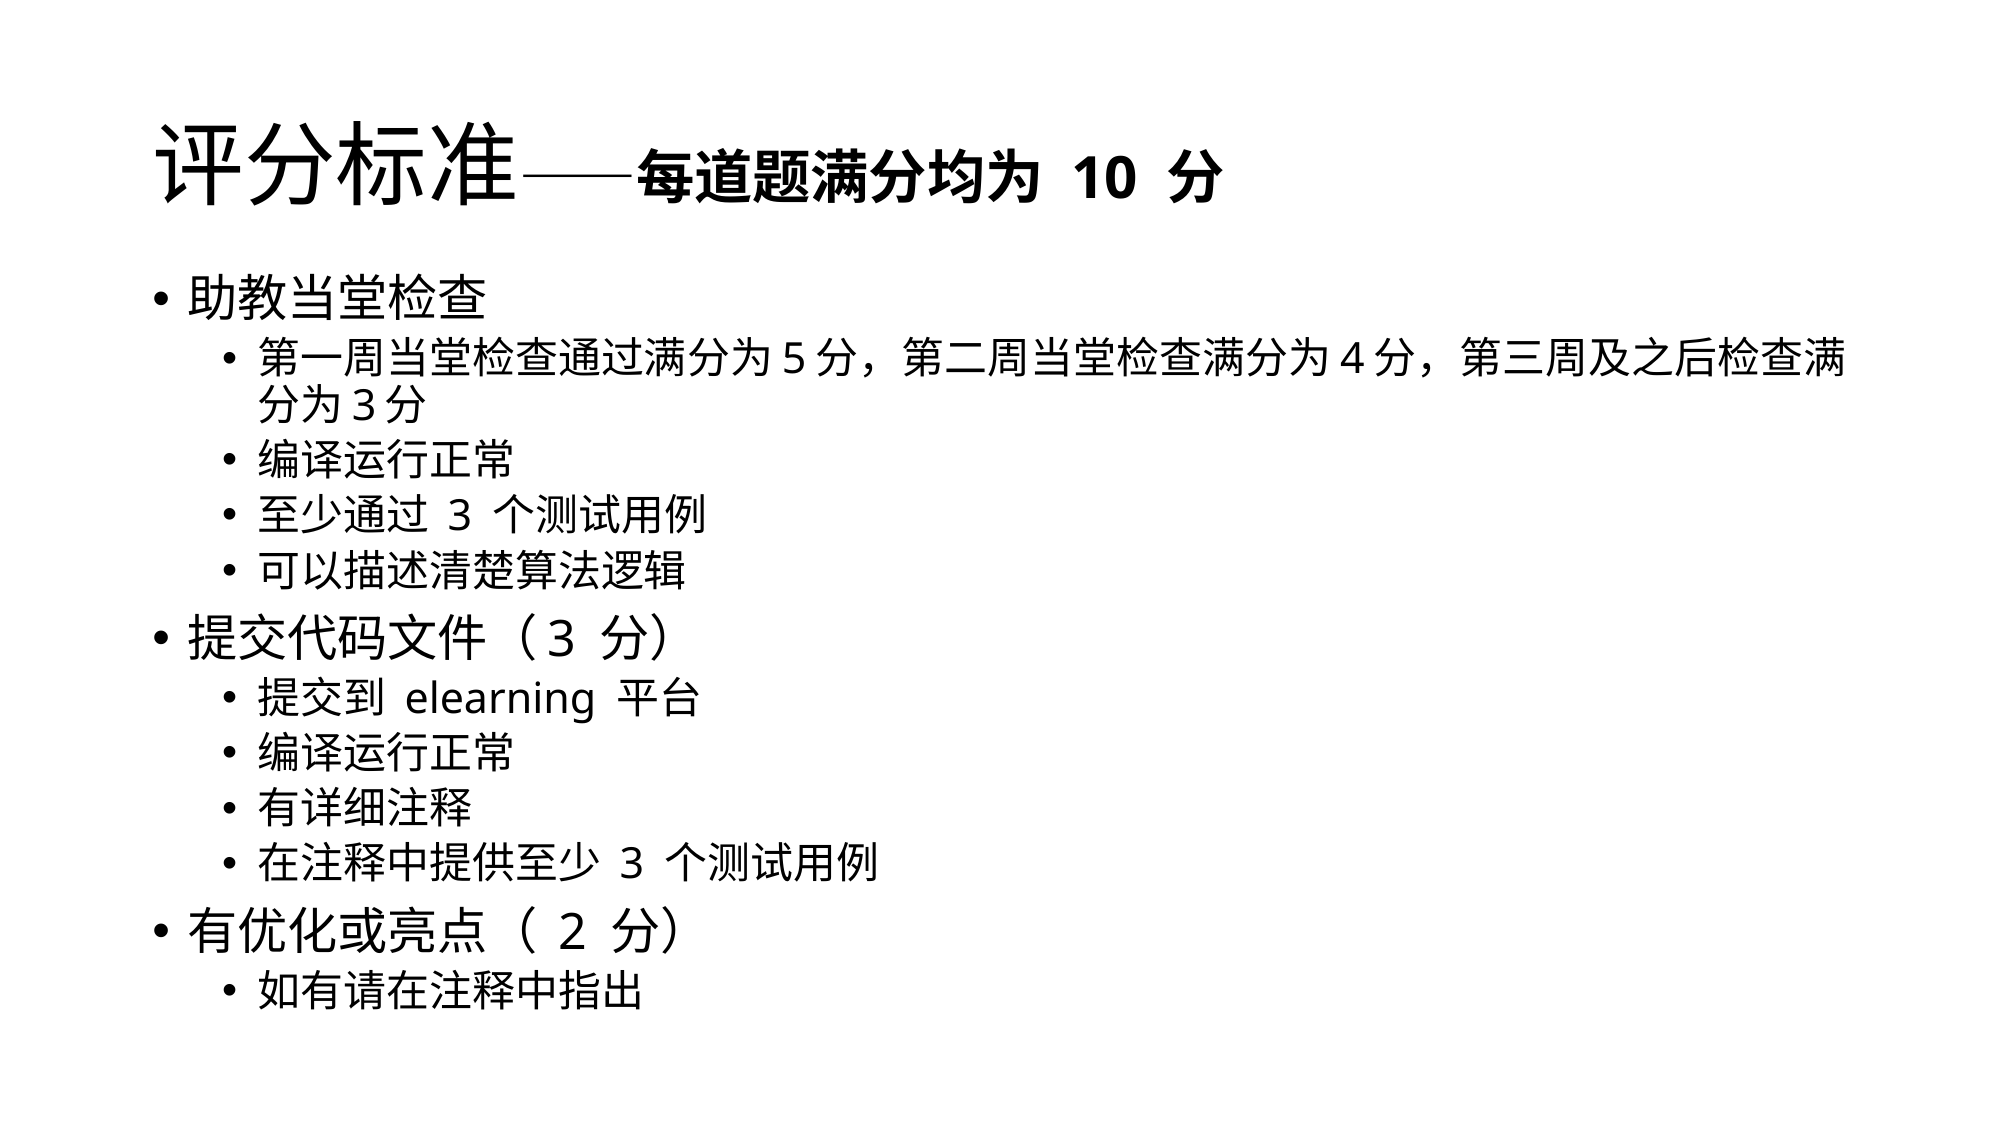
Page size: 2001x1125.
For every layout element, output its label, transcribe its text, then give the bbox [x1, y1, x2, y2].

title 评分标准——每道题满分均为 10 分 [137, 59, 1863, 266]
list 助教当堂检查 第一周当堂检查通过满分为5分，第二周当堂检查满分为4分，第三周及之后检查满分为3分 编译运行正常 至少通过 3 个测试用例 可以描述清楚算法逻辑 提交代码文件（3 分） 提交到 elearning 平台 编译运行正常 有详细注释 在注释中提供至少 3 个测试用例 有优化或亮点（ 2 分） 如有请在注释中指出 [137, 266, 1863, 1024]
